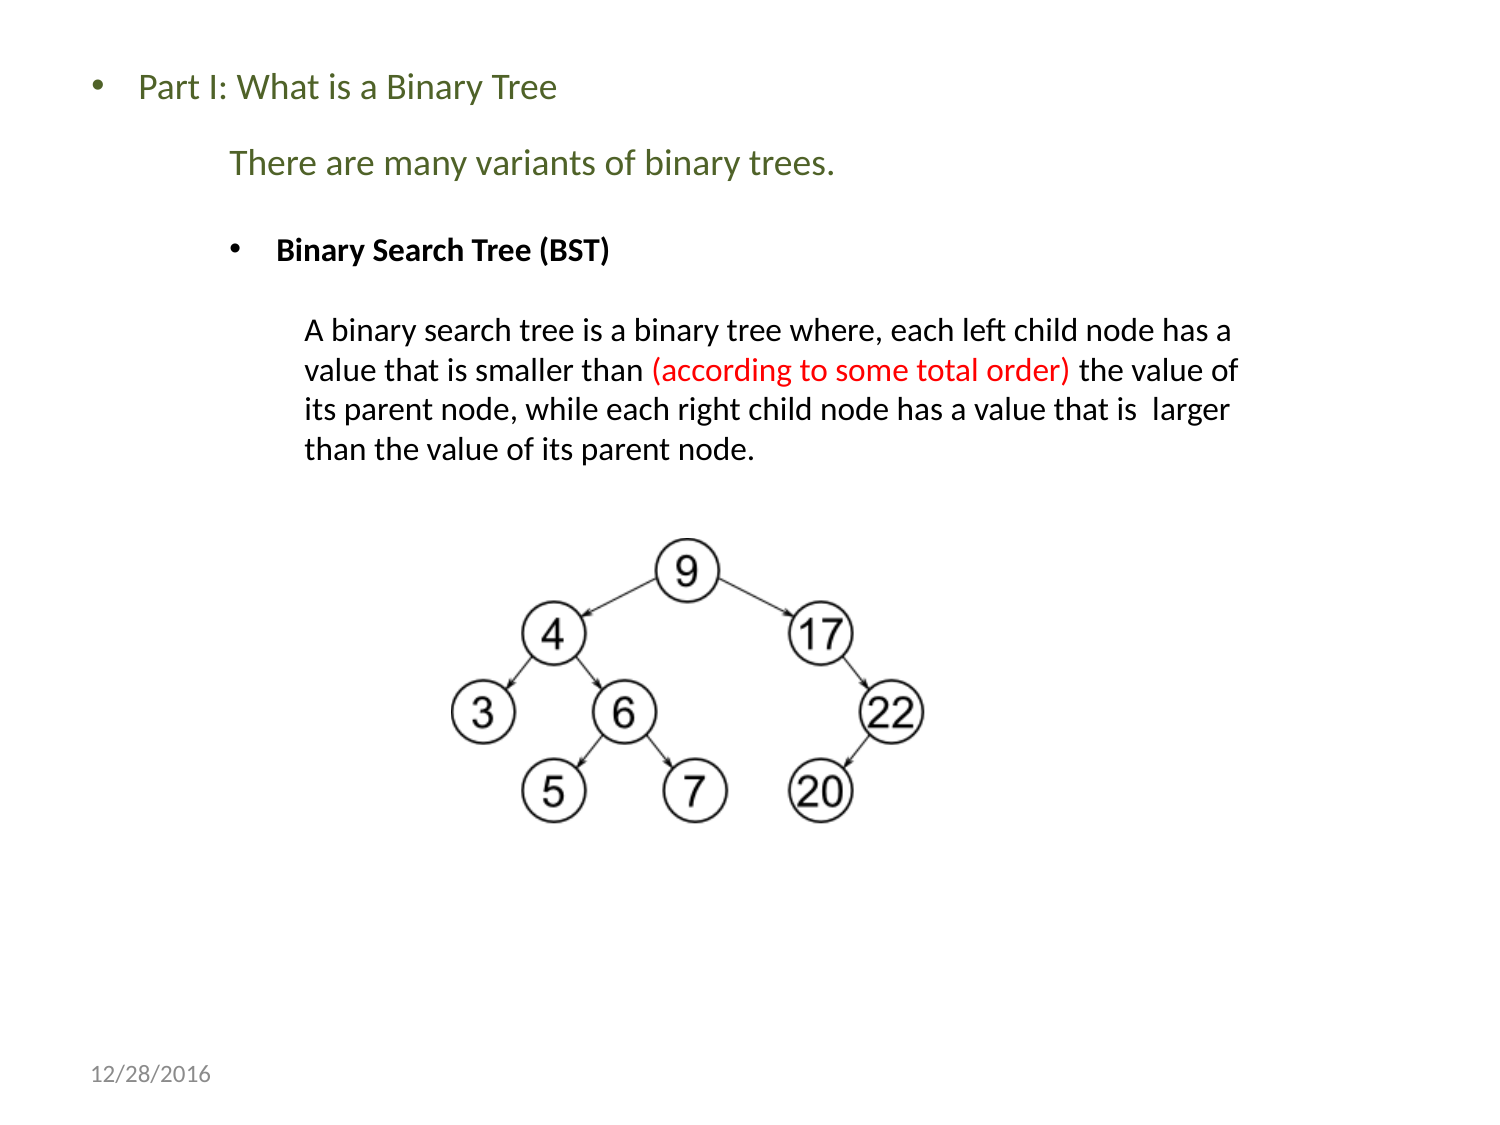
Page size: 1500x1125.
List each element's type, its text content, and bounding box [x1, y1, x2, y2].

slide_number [75, 1042, 425, 1103]
picture [451, 538, 926, 825]
text_box Part I: What is a Binary Tree [76, 54, 727, 115]
text_box There are many variants of binary trees. Binary Search Tree (BST) A binary search tree is a binary tree where, each left child node has a value that is smaller than (according to some total order) the value of its parent node, while each right child node has a value that is larger than the value of its parent node. [214, 130, 1278, 685]
